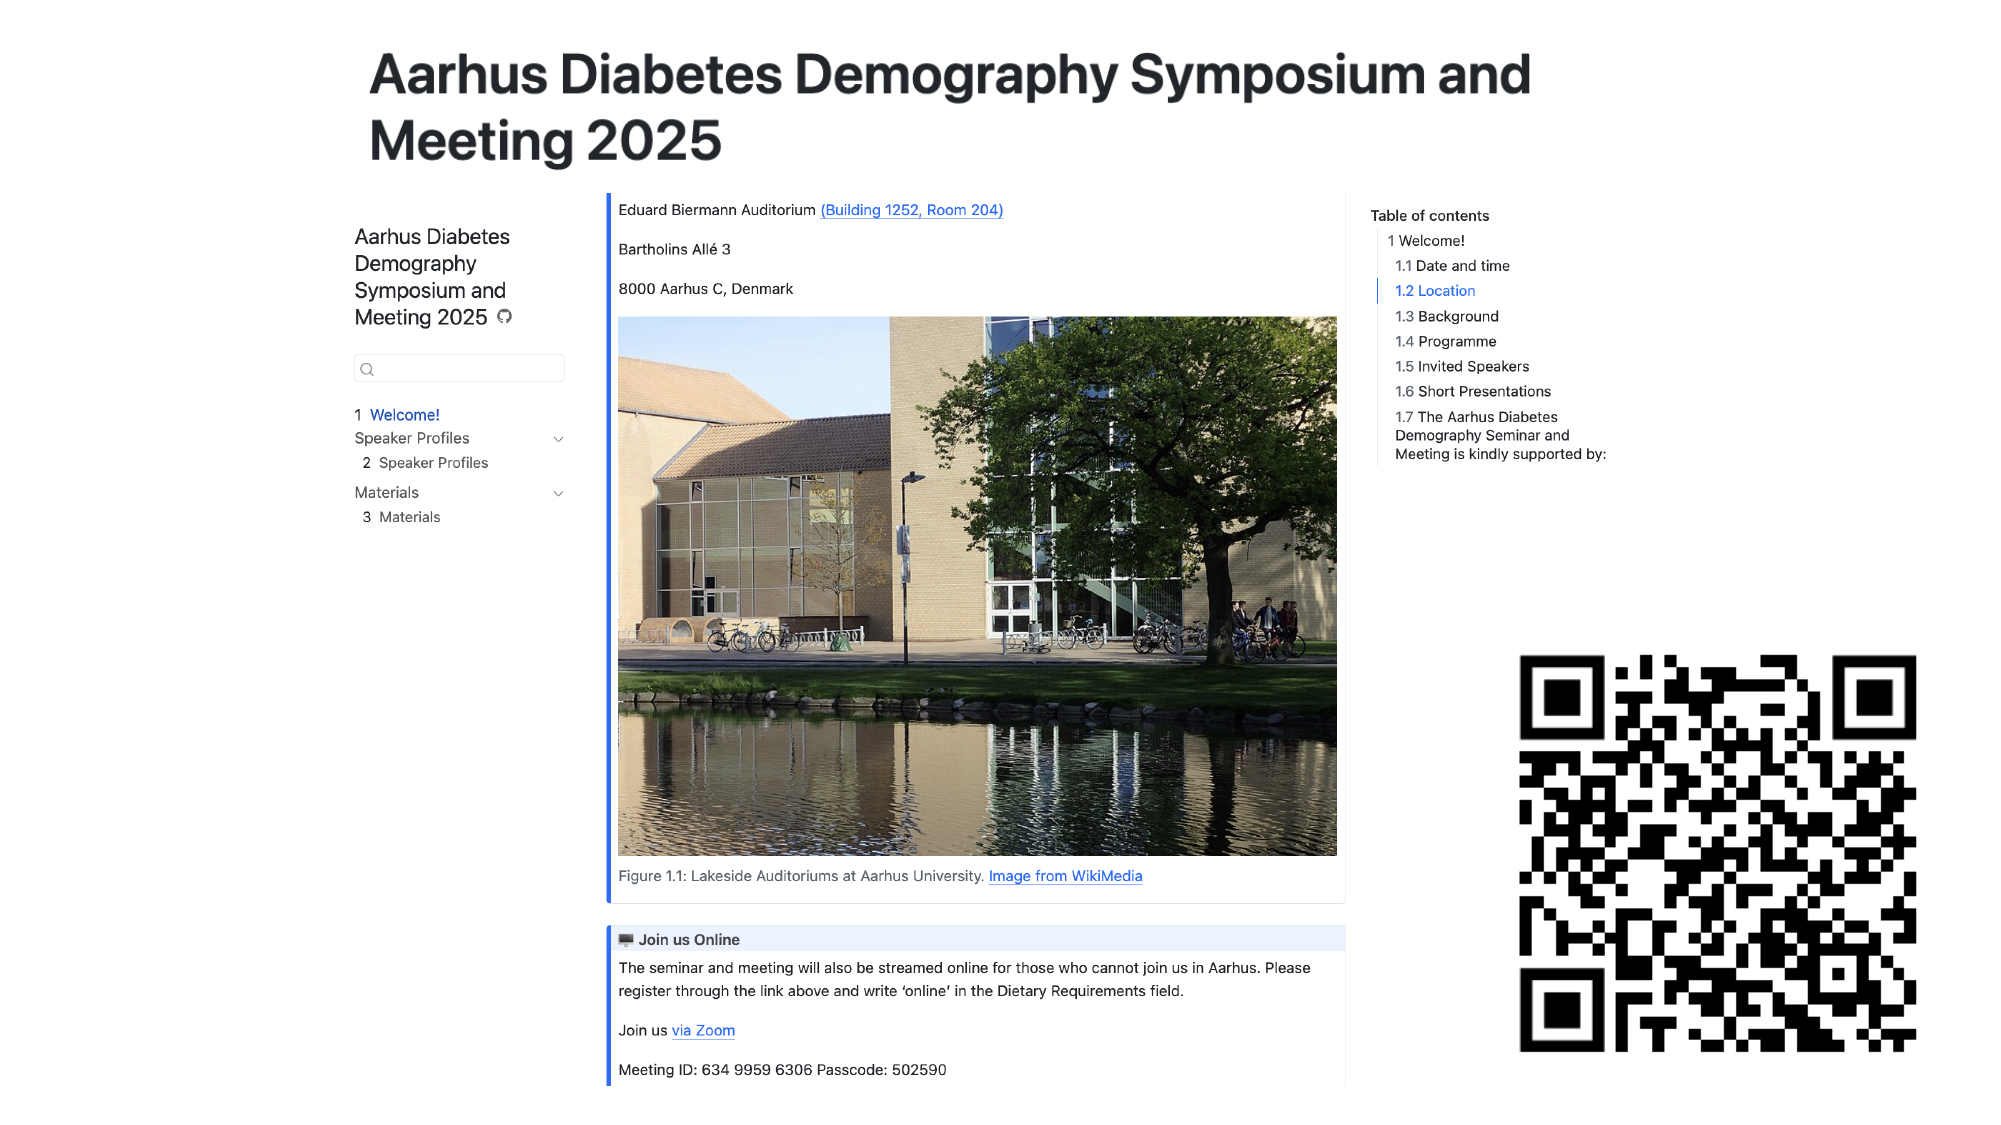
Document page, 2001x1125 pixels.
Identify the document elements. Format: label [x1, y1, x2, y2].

picture [340, 0, 1938, 1086]
